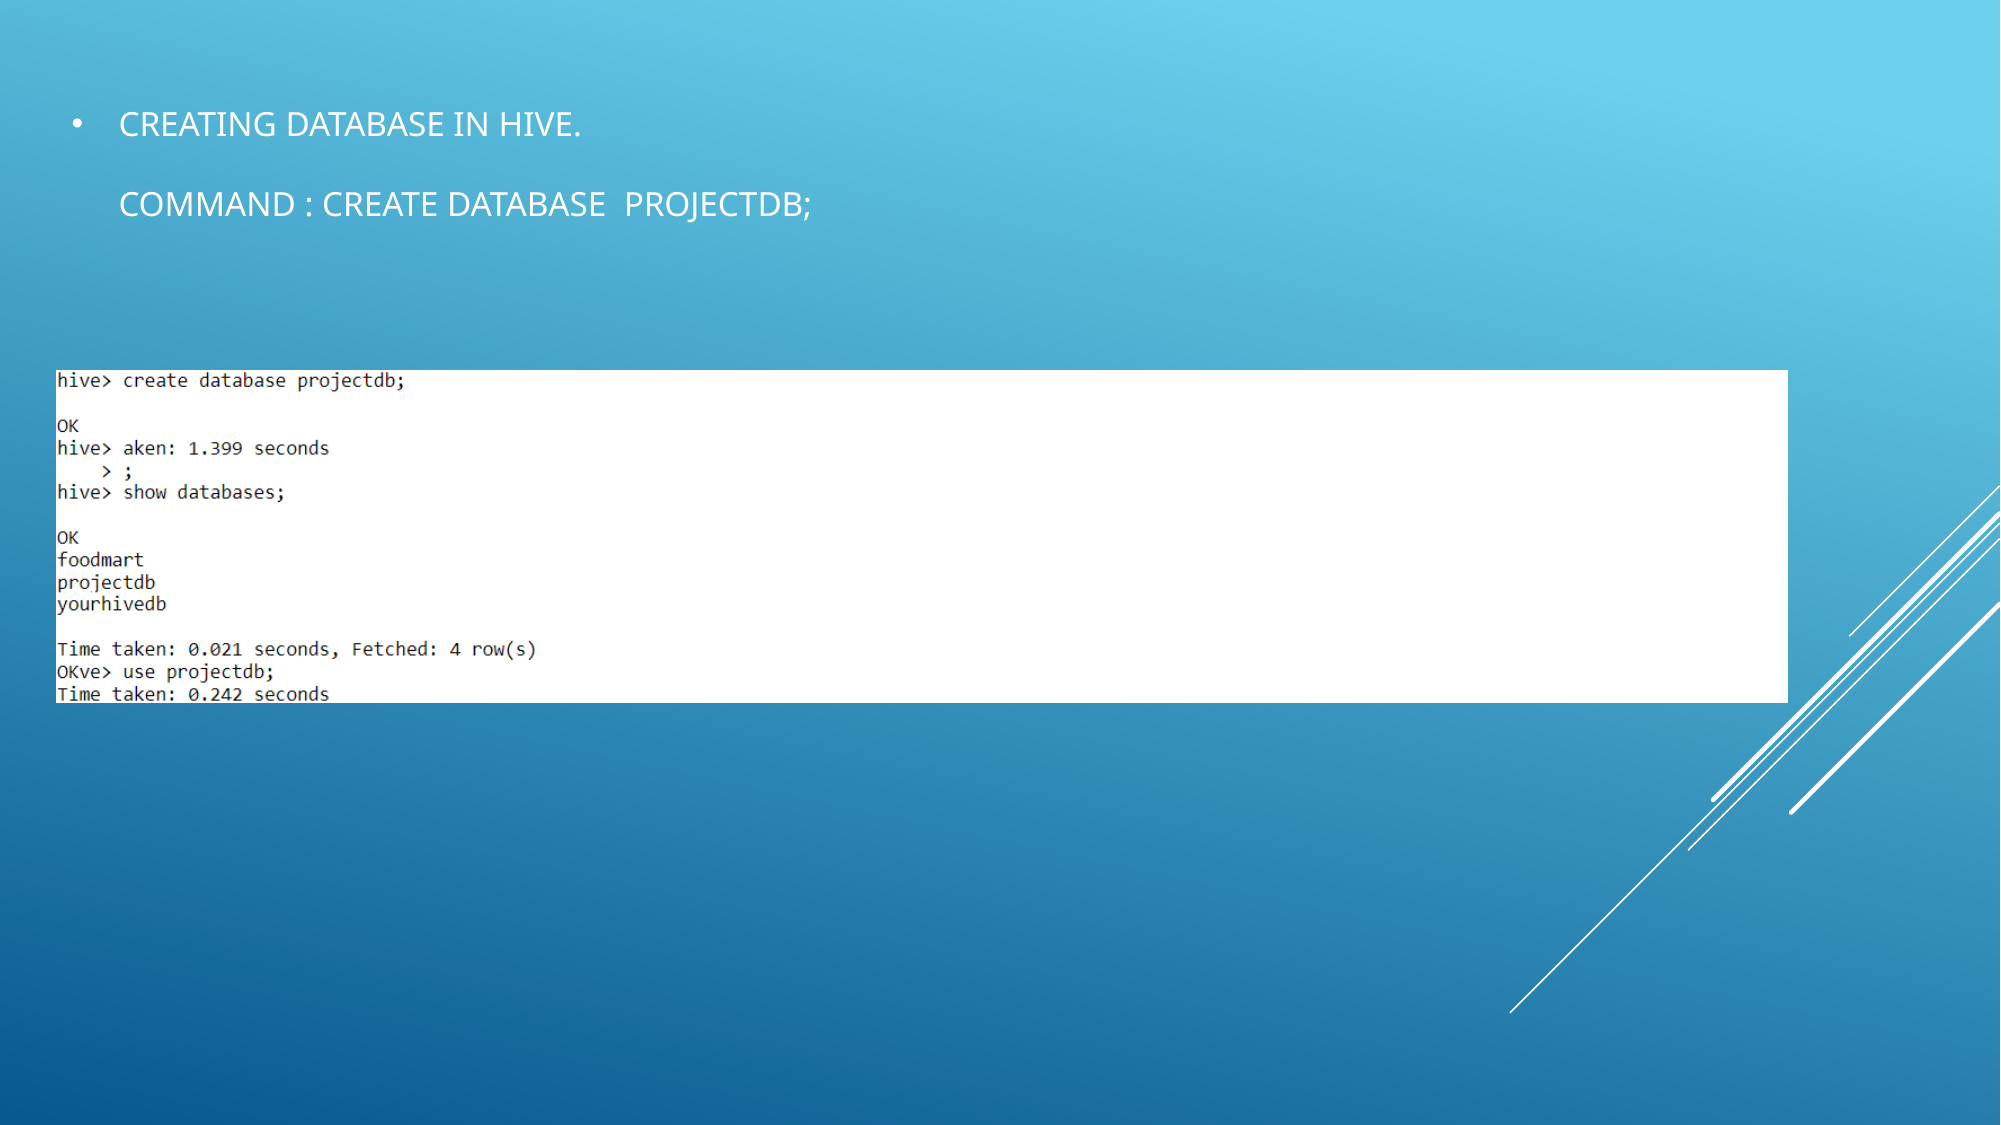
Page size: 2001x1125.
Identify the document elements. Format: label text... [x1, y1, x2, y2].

title Creating database in hive. Command : create database projectdb; [56, 39, 1451, 287]
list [56, 370, 1788, 703]
